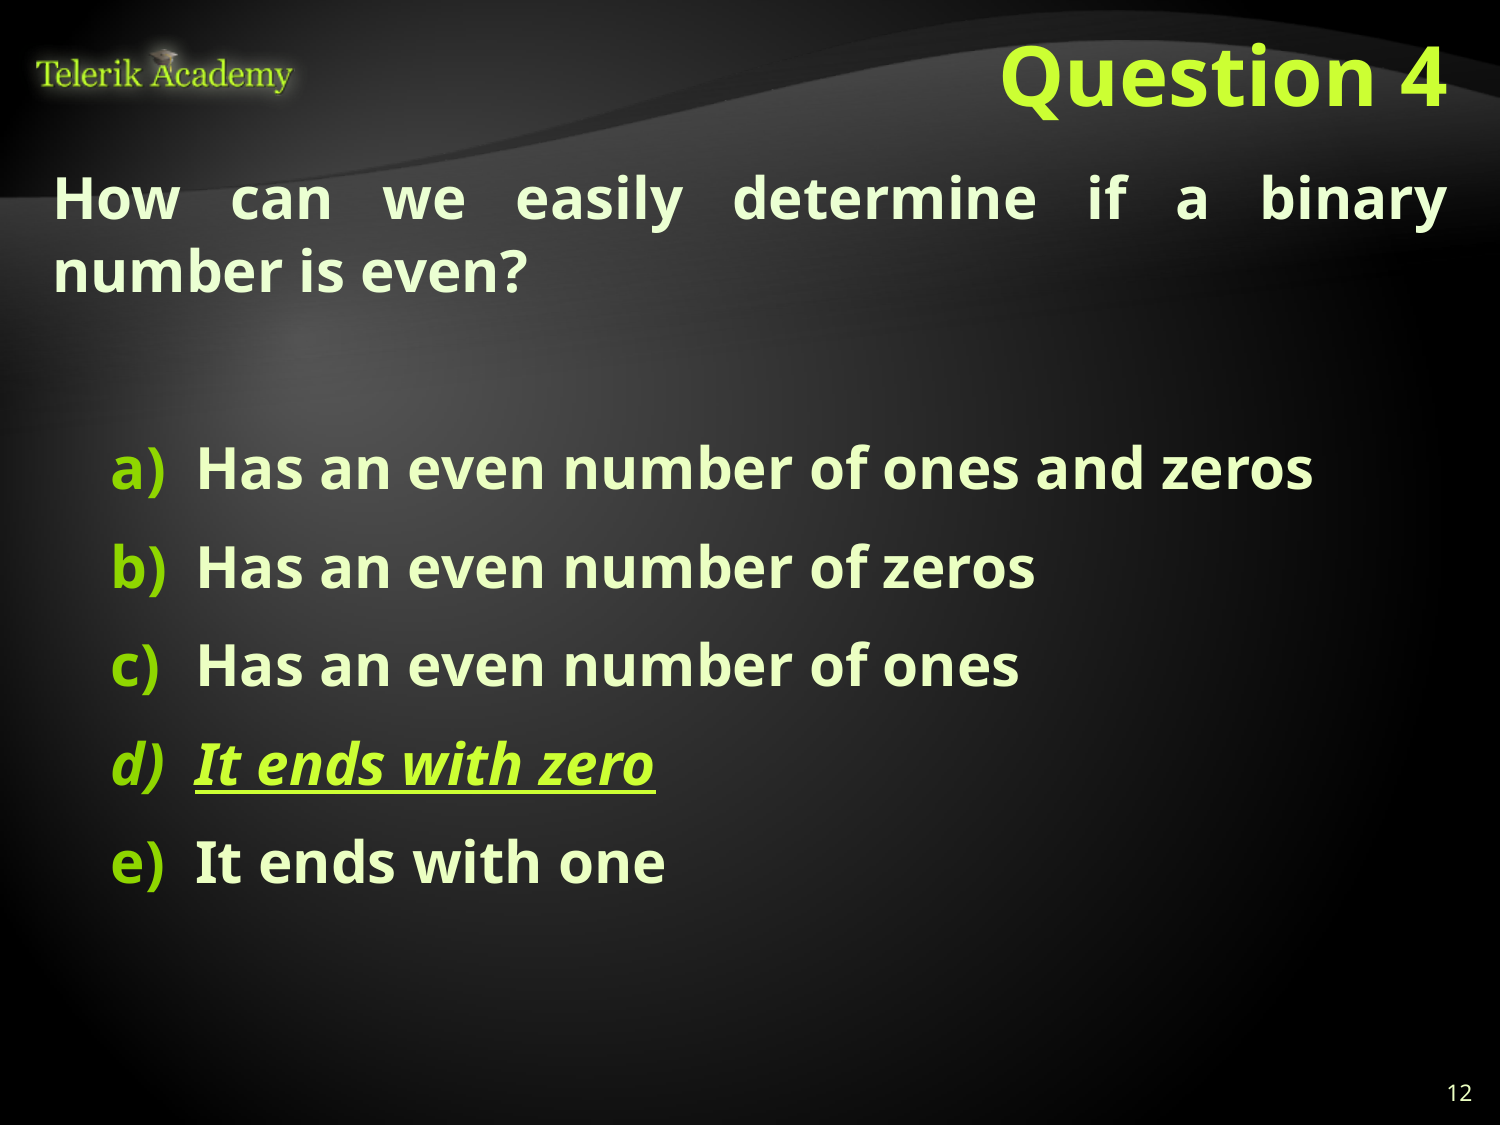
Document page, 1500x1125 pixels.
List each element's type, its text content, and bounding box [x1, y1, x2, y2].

slide_number 12 [1412, 1074, 1488, 1113]
title Question 4 [300, 12, 1463, 149]
list How can we easily determine if a binary number is even? Has an even number of ones and zeros Has an even number of zeros Has an even number of ones It ends with zero It ends with one [37, 149, 1463, 1075]
picture [0, 0, 1500, 1125]
